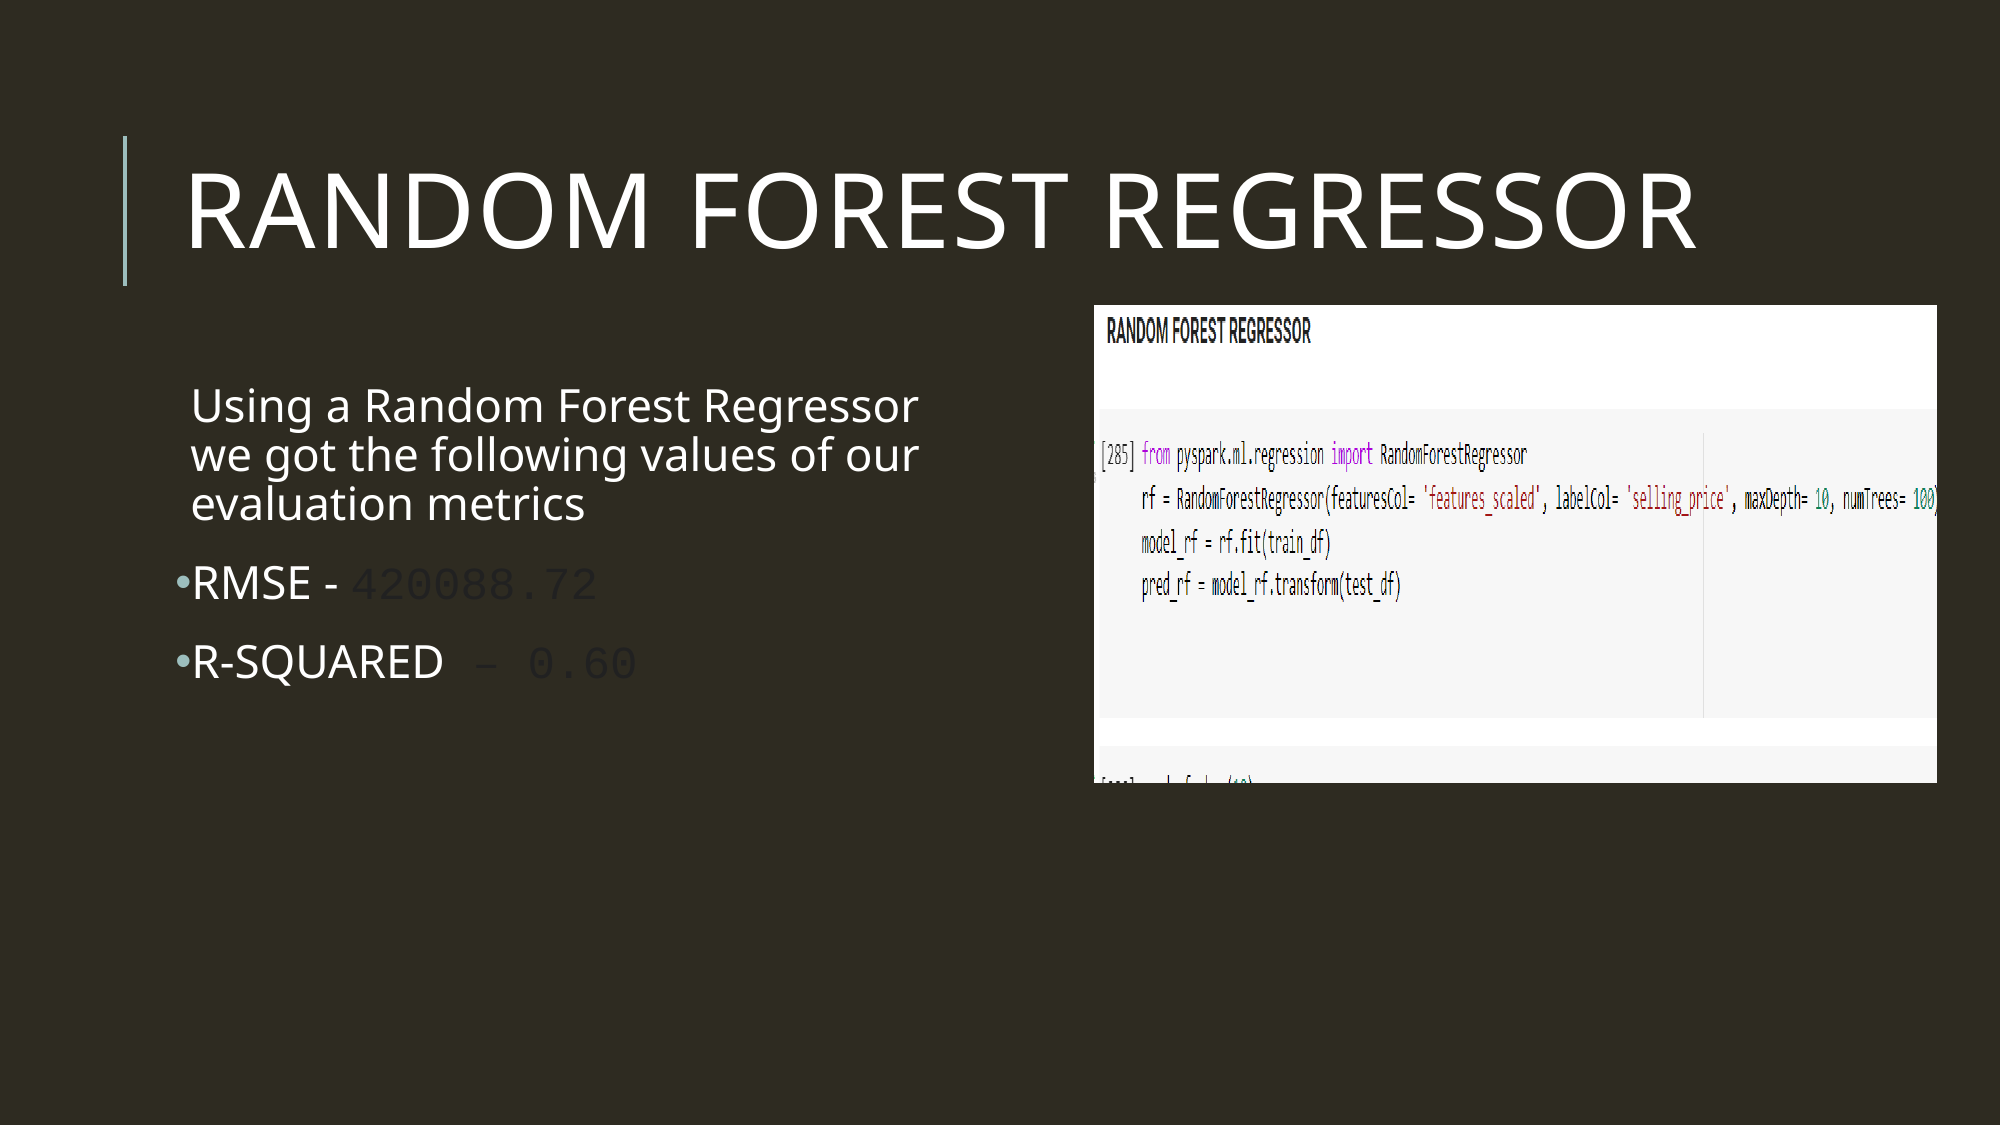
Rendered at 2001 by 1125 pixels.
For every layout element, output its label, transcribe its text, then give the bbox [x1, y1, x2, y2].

title Random Forest Regressor [168, 96, 1763, 342]
list Using a Random Forest Regressor we got the following values of our evaluation metrics RMSE - 420088.72 R-SQUARED – 0.60 [168, 375, 948, 1035]
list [1094, 304, 1937, 784]
